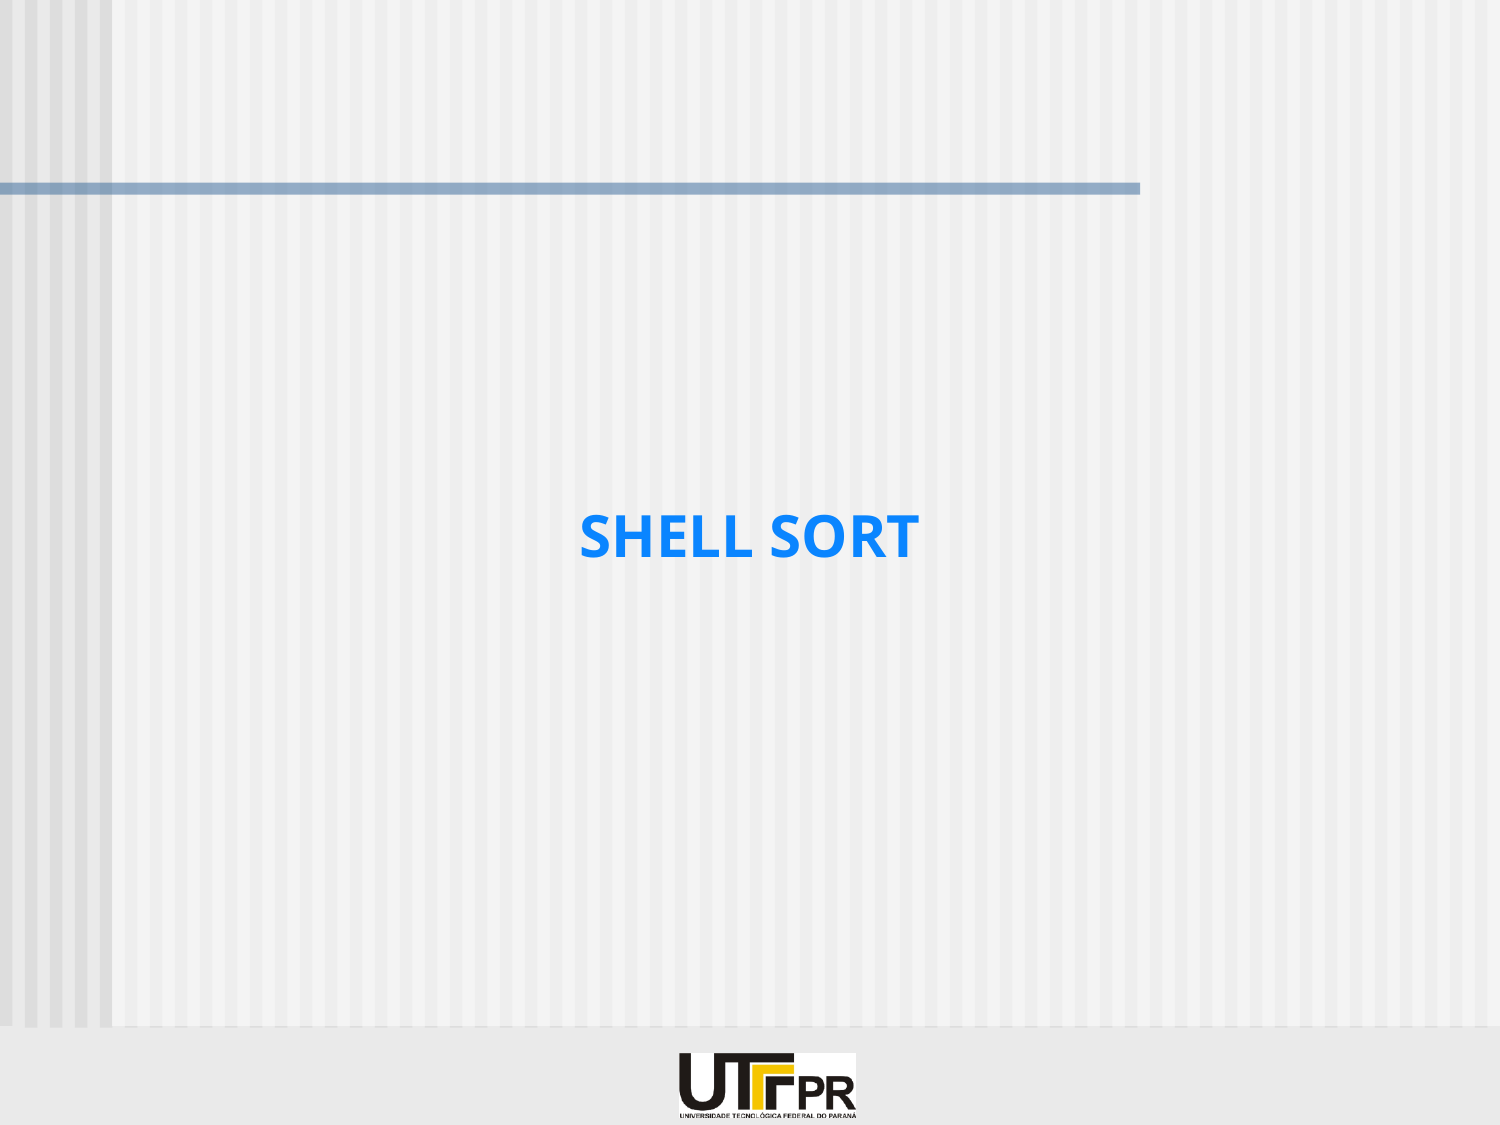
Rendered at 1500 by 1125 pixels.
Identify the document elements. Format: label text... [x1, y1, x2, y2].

list SHELL SORT [52, 196, 1448, 1048]
picture [679, 1053, 856, 1118]
